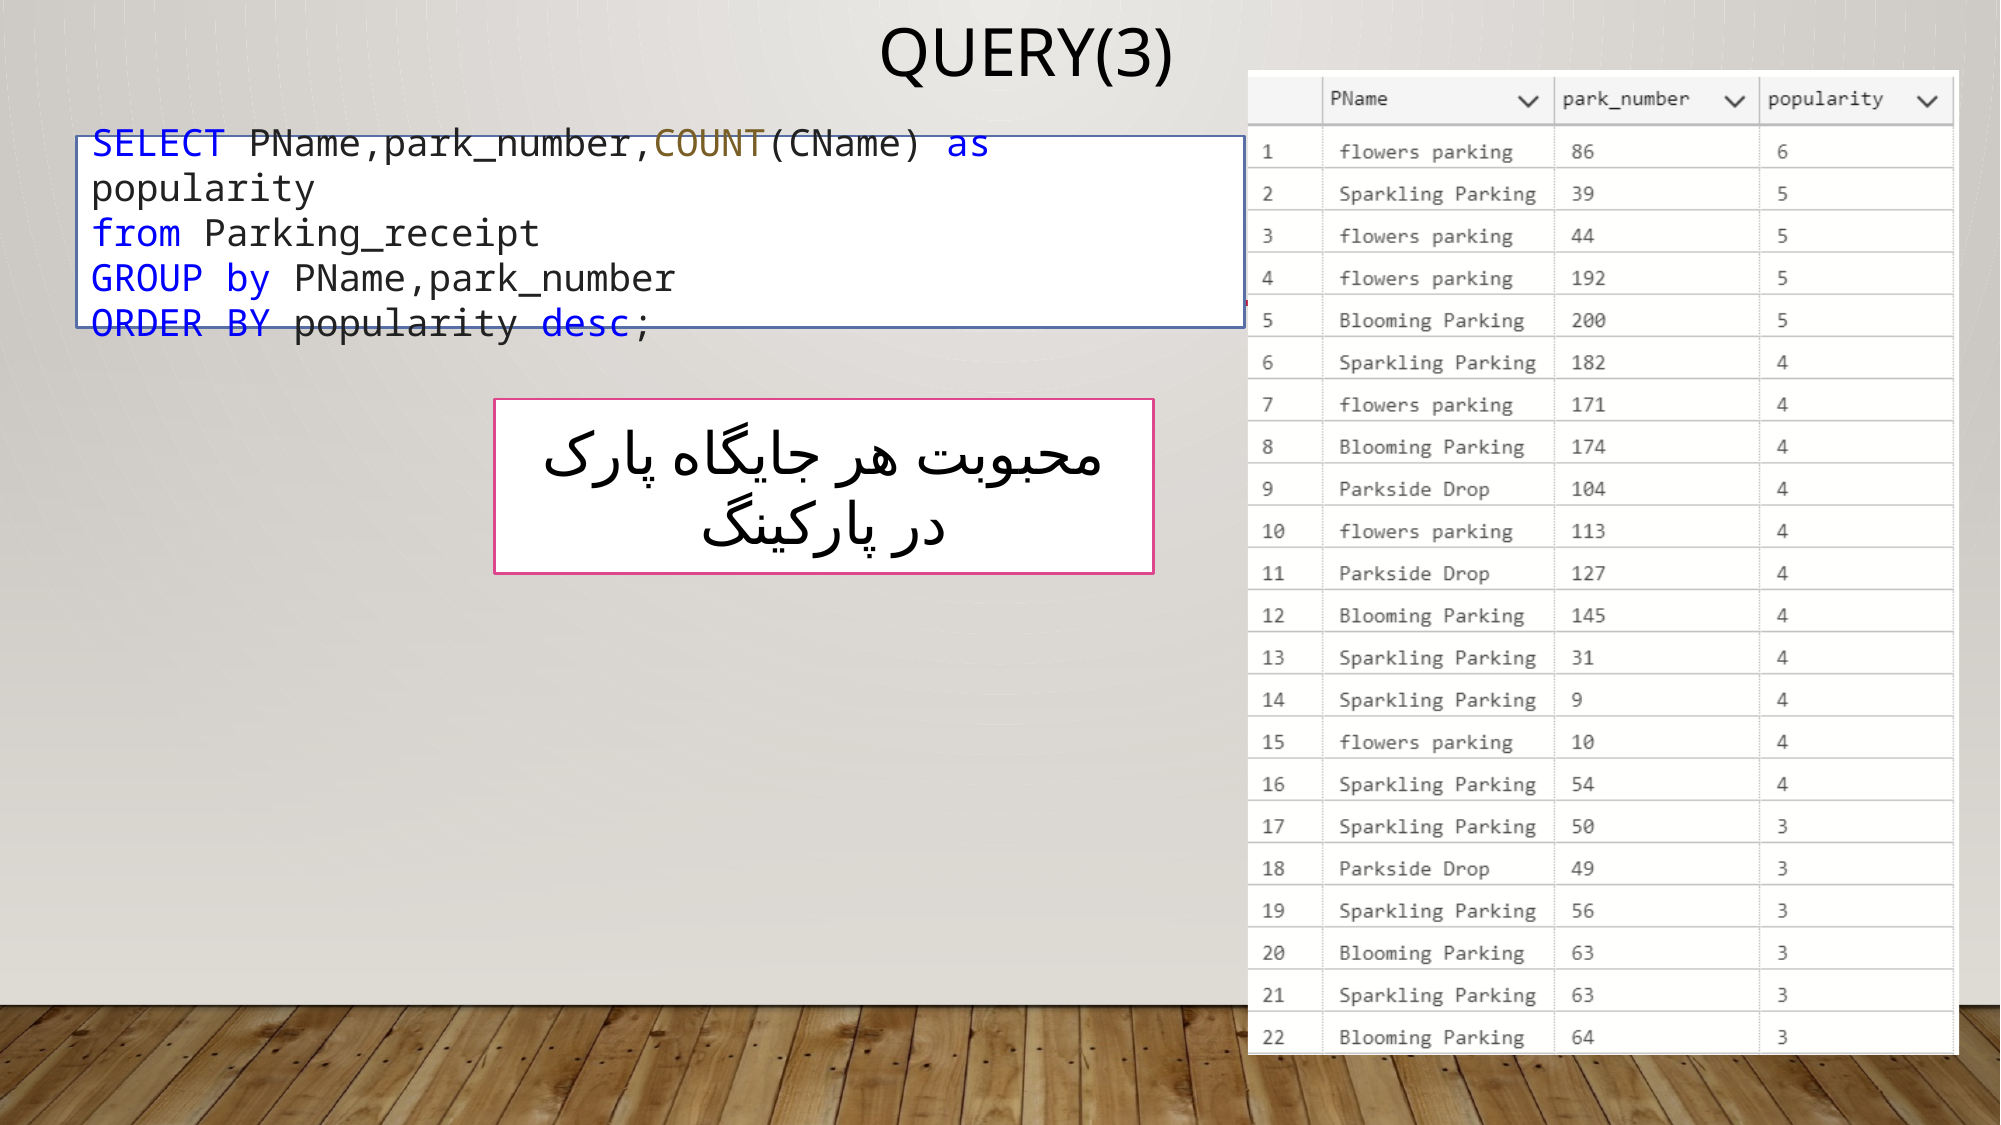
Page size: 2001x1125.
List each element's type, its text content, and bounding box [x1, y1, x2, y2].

title QUERY(3) [238, 11, 1814, 103]
picture [0, 1005, 2000, 1125]
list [1247, 70, 1960, 1055]
text_box SELECT PName,park_number,COUNT(CName) as popularity from Parking_receipt GROUP by PName,park_number ORDER BY popularity desc; [75, 135, 1246, 329]
text_box محبوبت هر جایگاه پارک در پارکینگ [493, 398, 1155, 575]
